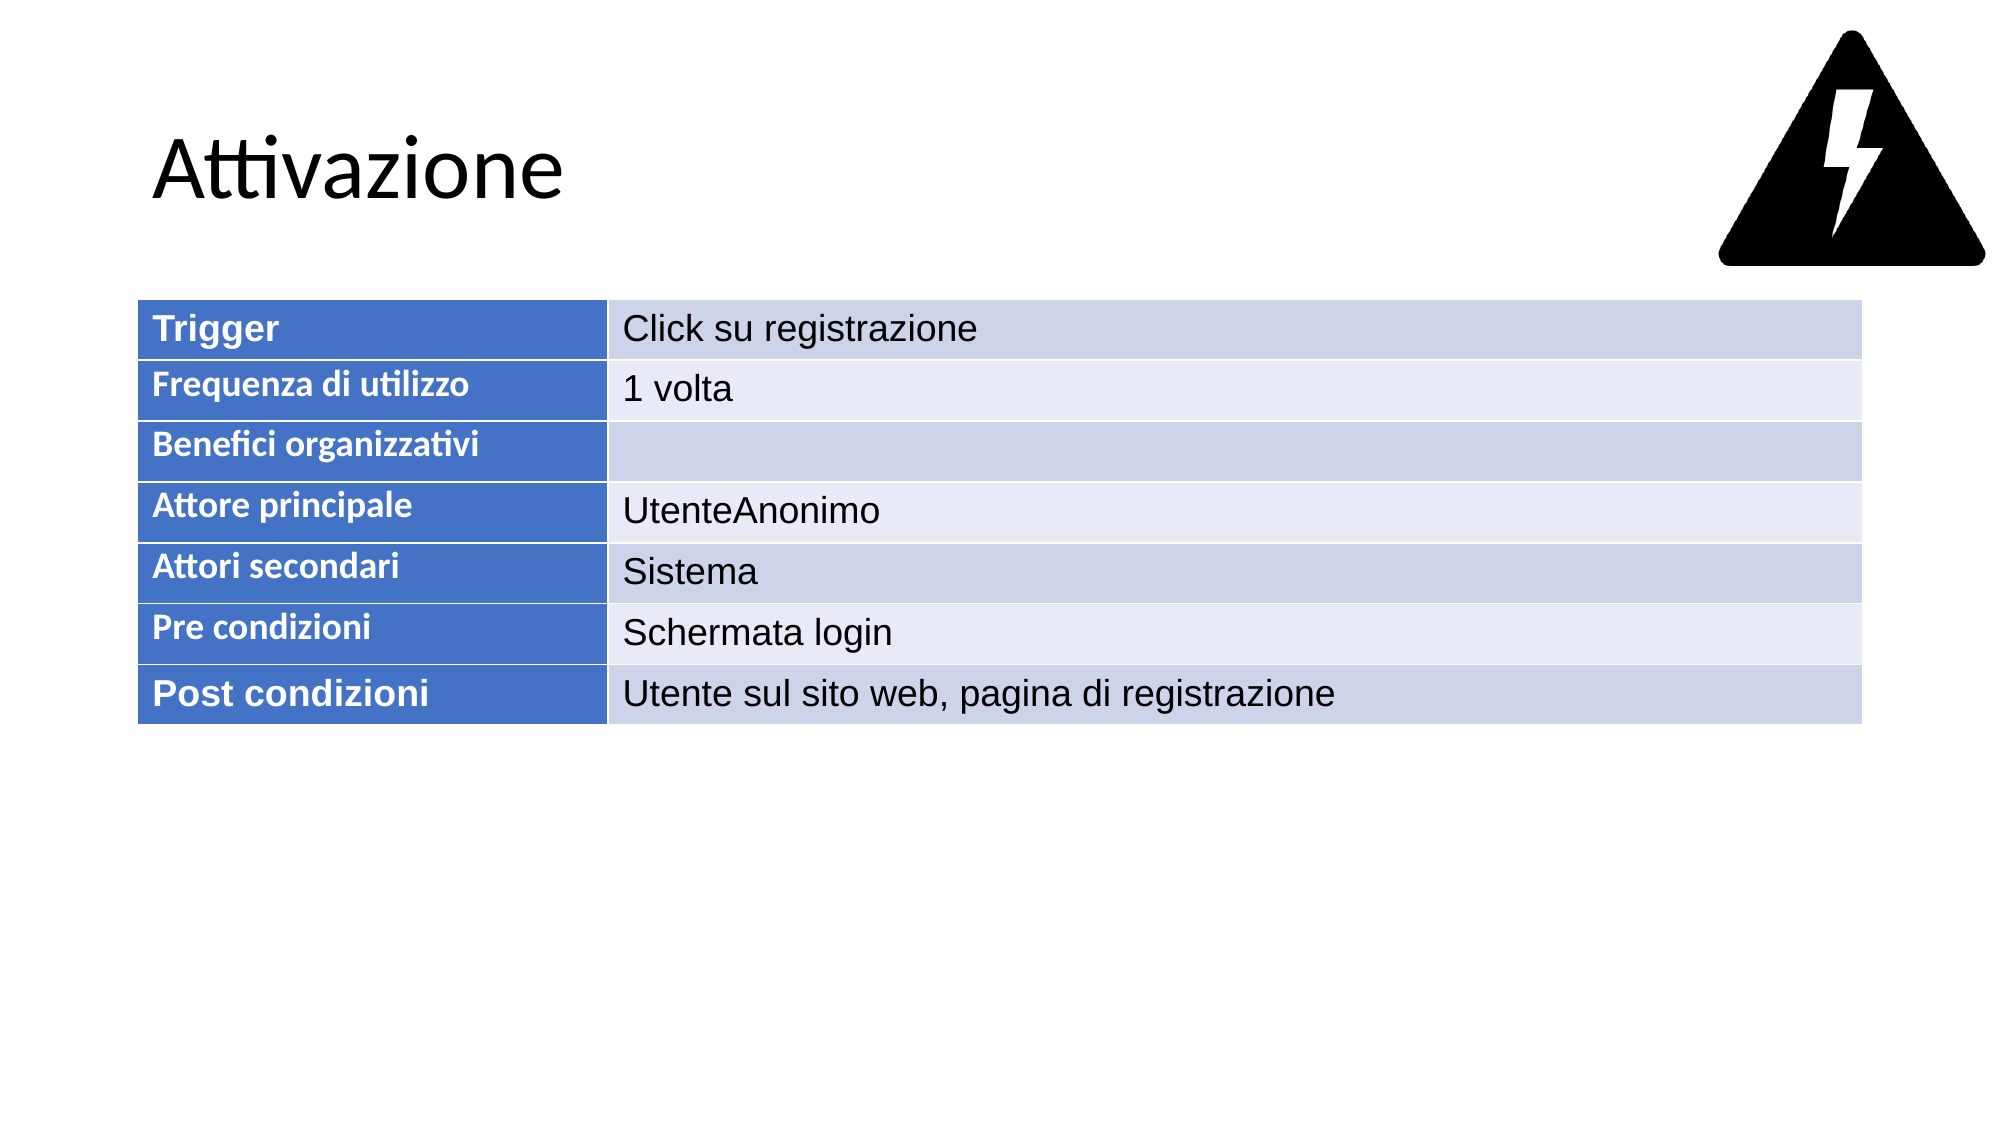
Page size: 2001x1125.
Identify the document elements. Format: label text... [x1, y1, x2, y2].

table_cell Pre condizioni [138, 604, 607, 664]
table_cell Post condizioni [138, 665, 607, 724]
table_cell [609, 422, 1862, 481]
table_cell Utente sul sito web, pagina di registrazione [609, 665, 1862, 724]
table_cell Attore principale [138, 483, 607, 542]
table_cell Schermata login [609, 604, 1862, 664]
table_cell Attori secondari [138, 544, 607, 603]
table_cell Frequenza di utilizzo [138, 361, 607, 420]
table_header Click su registrazione [609, 300, 1862, 359]
table_header Trigger [138, 300, 607, 359]
table_cell UtenteAnonimo [609, 483, 1862, 542]
table_cell 1 volta [609, 361, 1862, 420]
table_cell Benefici organizzativi [138, 422, 607, 481]
picture [1702, 0, 2000, 297]
title Attivazione [137, 59, 1697, 278]
table_cell Sistema [609, 544, 1862, 603]
